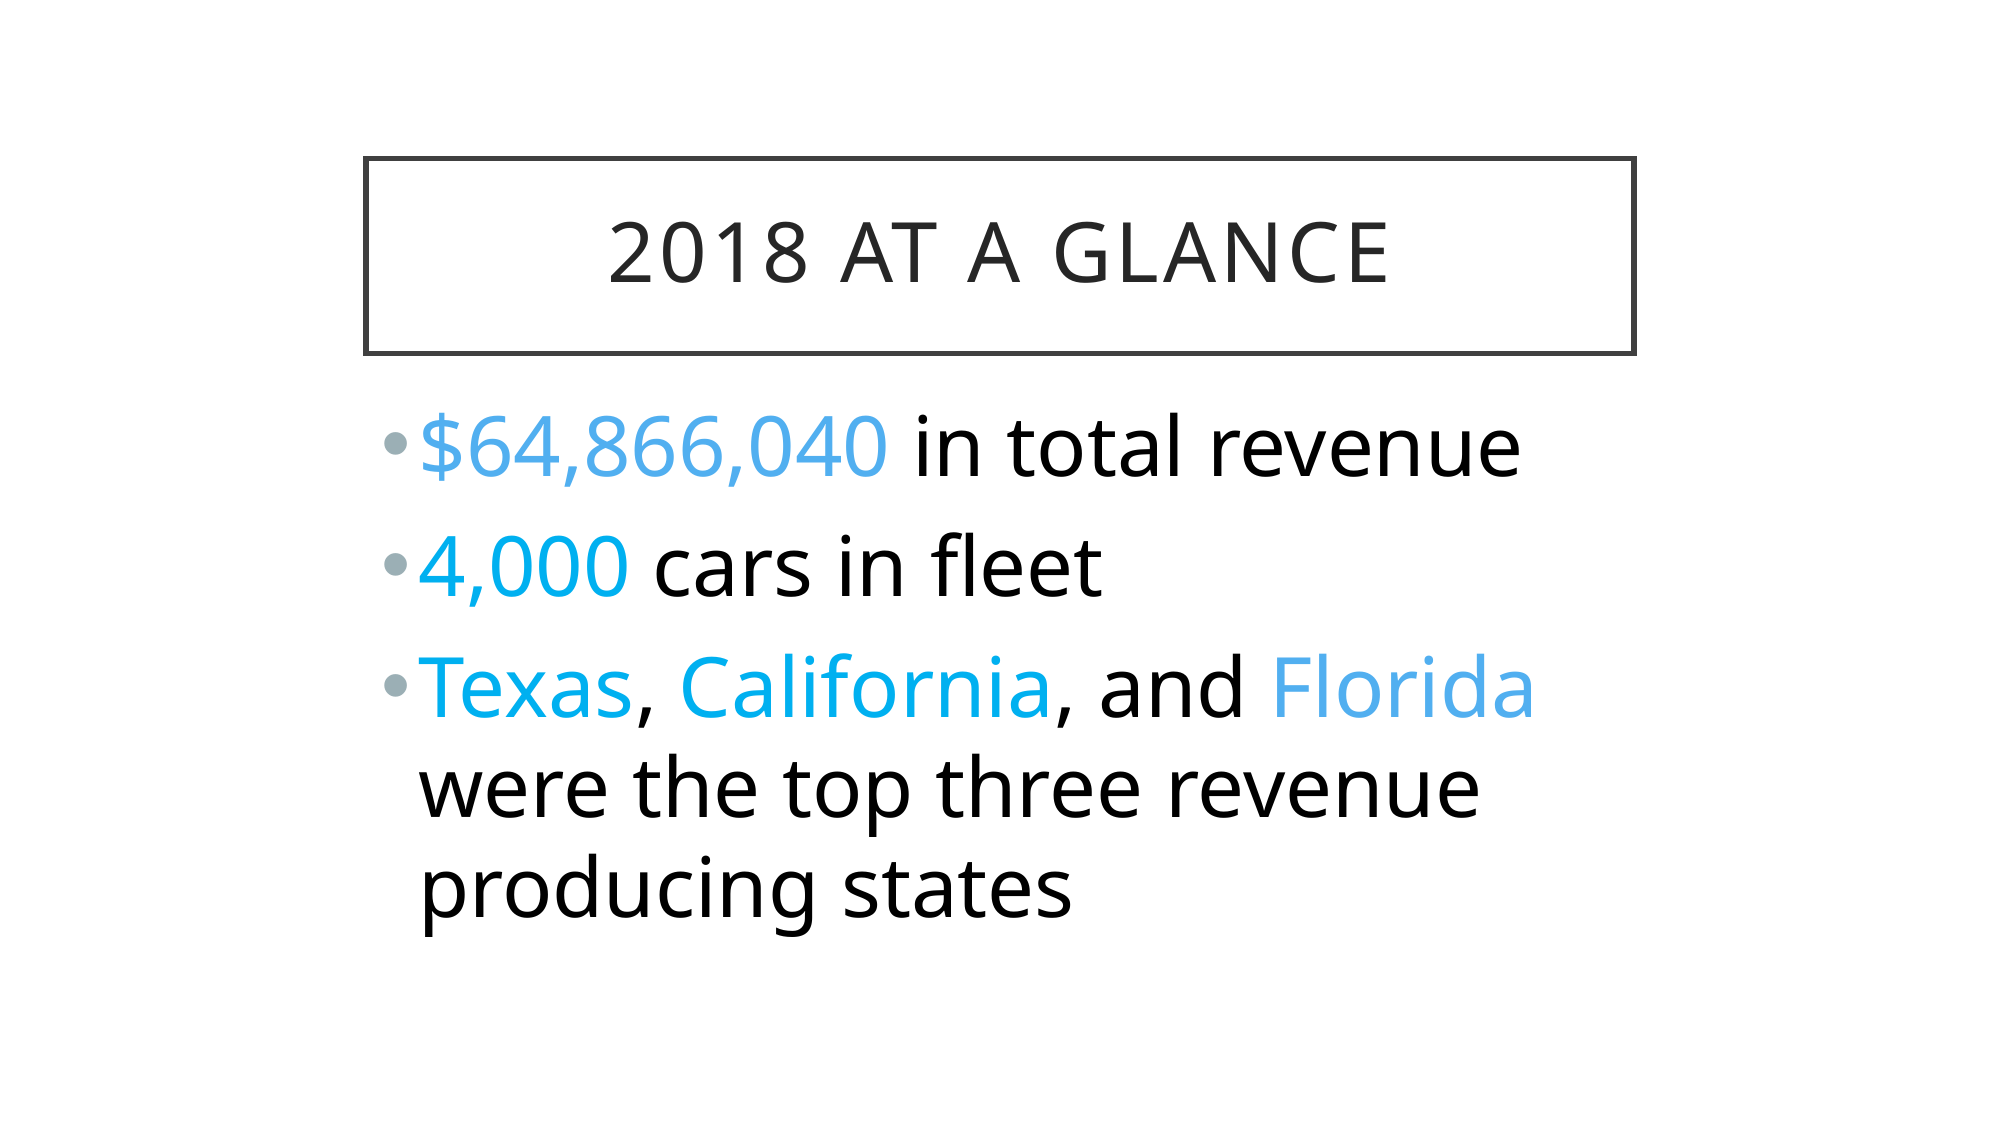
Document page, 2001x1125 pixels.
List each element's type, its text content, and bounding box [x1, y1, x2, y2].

list $64,866,040 in total revenue 4,000 cars in fleet Texas, California, and Florida were the top three revenue producing states [366, 385, 1634, 1033]
title 2018 at a glance [363, 156, 1637, 356]
